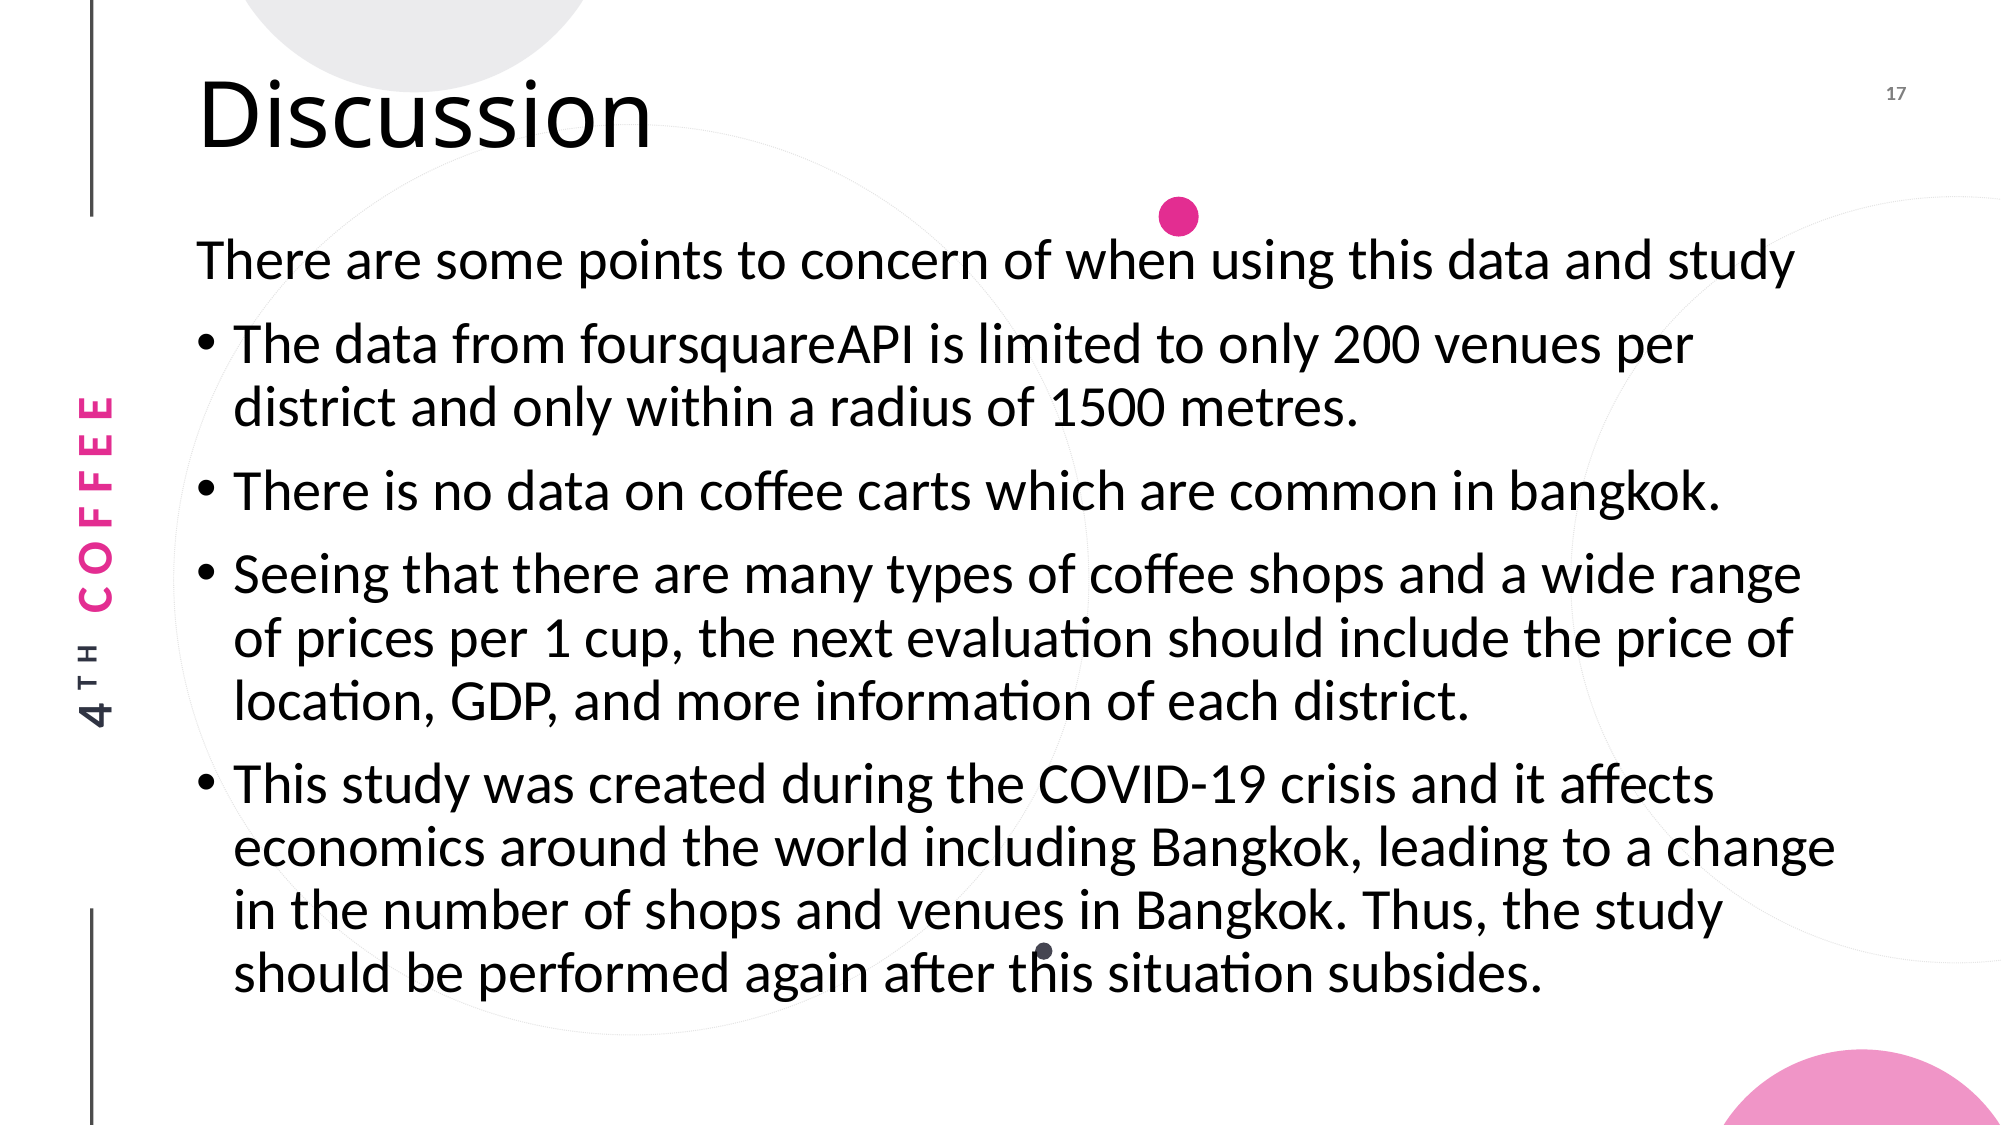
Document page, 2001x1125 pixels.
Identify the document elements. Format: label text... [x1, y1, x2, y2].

title Discussion [181, 59, 1863, 176]
list There are some points to concern of when using this data and study The data from foursquareAPI is limited to only 200 venues per district and only within a radius of 1500 metres. There is no data on coffee carts which are common in bangkok. Seeing that there are many types of coffee shops and a wide range of prices per 1 cup, the next evaluation should include the price of location, GDP, and more information of each district. This study was created during the COVID-19 crisis and it affects economics around the world including Bangkok, leading to a change in the number of shops and venues in Bangkok. Thus, the study should be performed again after this situation subsides. [181, 221, 1863, 1014]
